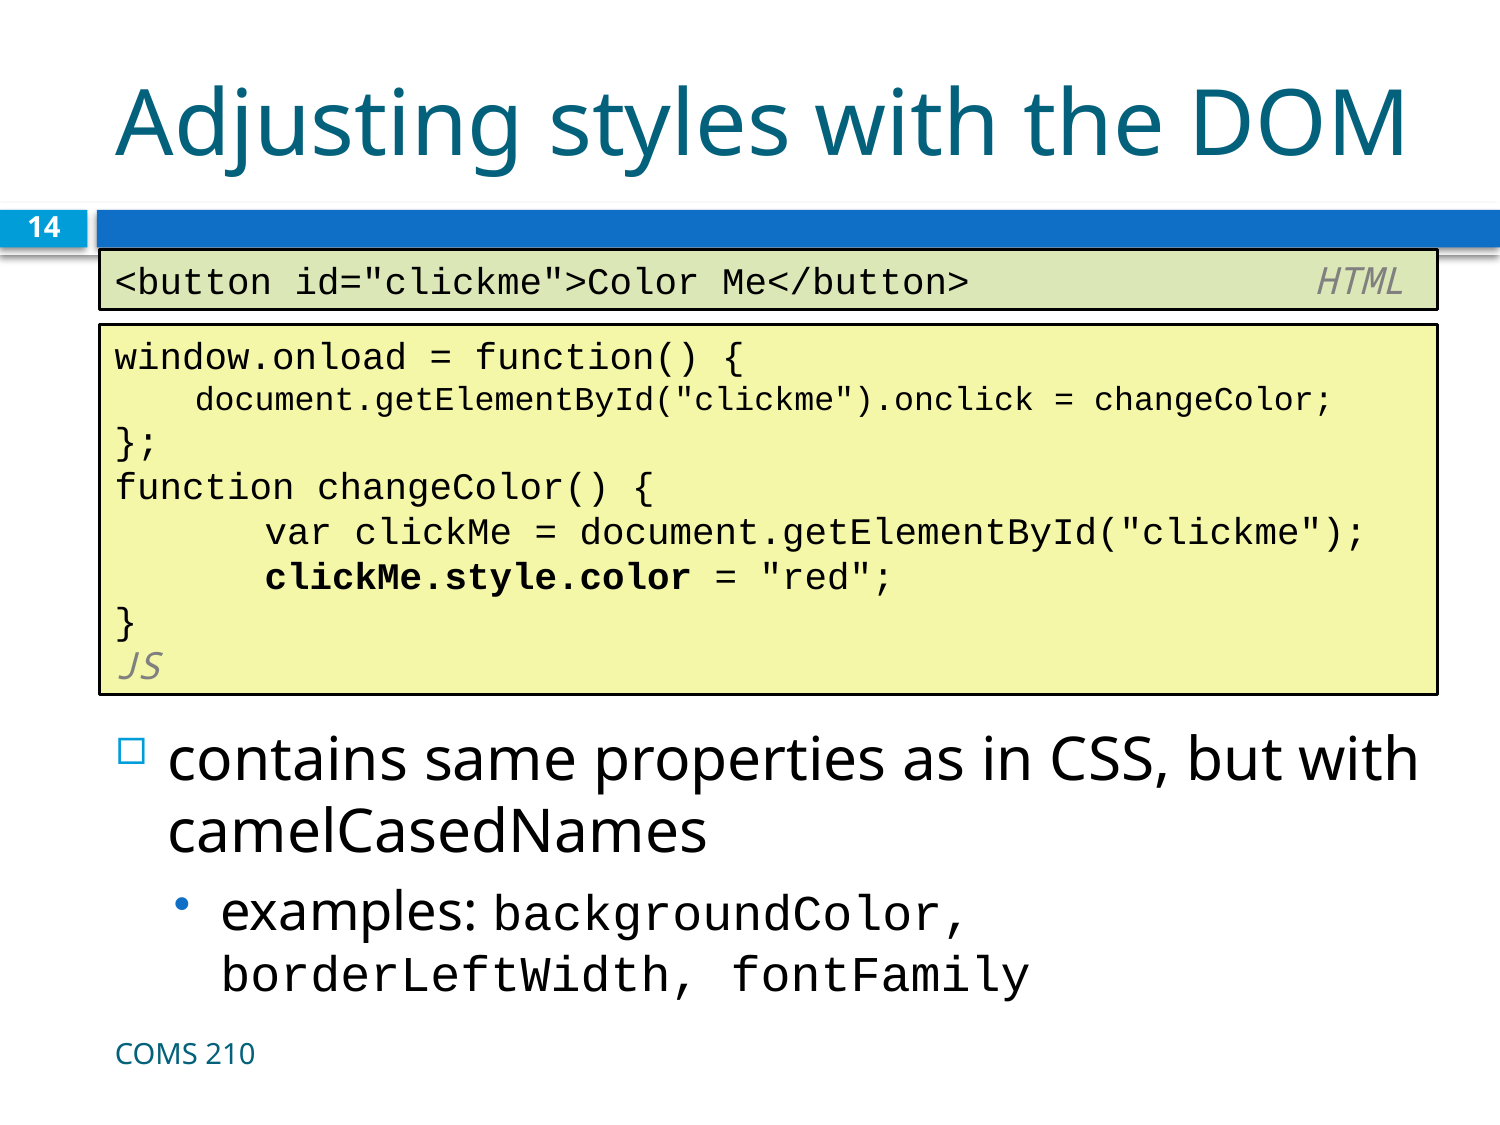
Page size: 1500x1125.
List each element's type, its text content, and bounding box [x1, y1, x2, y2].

text_box <button id="clickme">Color Me</button> HTML [99, 249, 1438, 310]
title Adjusting styles with the DOM [100, 37, 1439, 201]
list contains same properties as in CSS, but with camelCasedNames examples: backgroundColor, borderLeftWidth, fontFamily [100, 712, 1439, 1125]
slide_number 14 [0, 208, 88, 249]
footer COMS 210 [99, 1025, 990, 1085]
text_box window.onload = function() { document.getElementById("clickme").onclick = changeColor; }; function changeColor() { var clickMe = document.getElementById("clickme"); clickMe.style.color = "red"; } JS [99, 324, 1438, 695]
